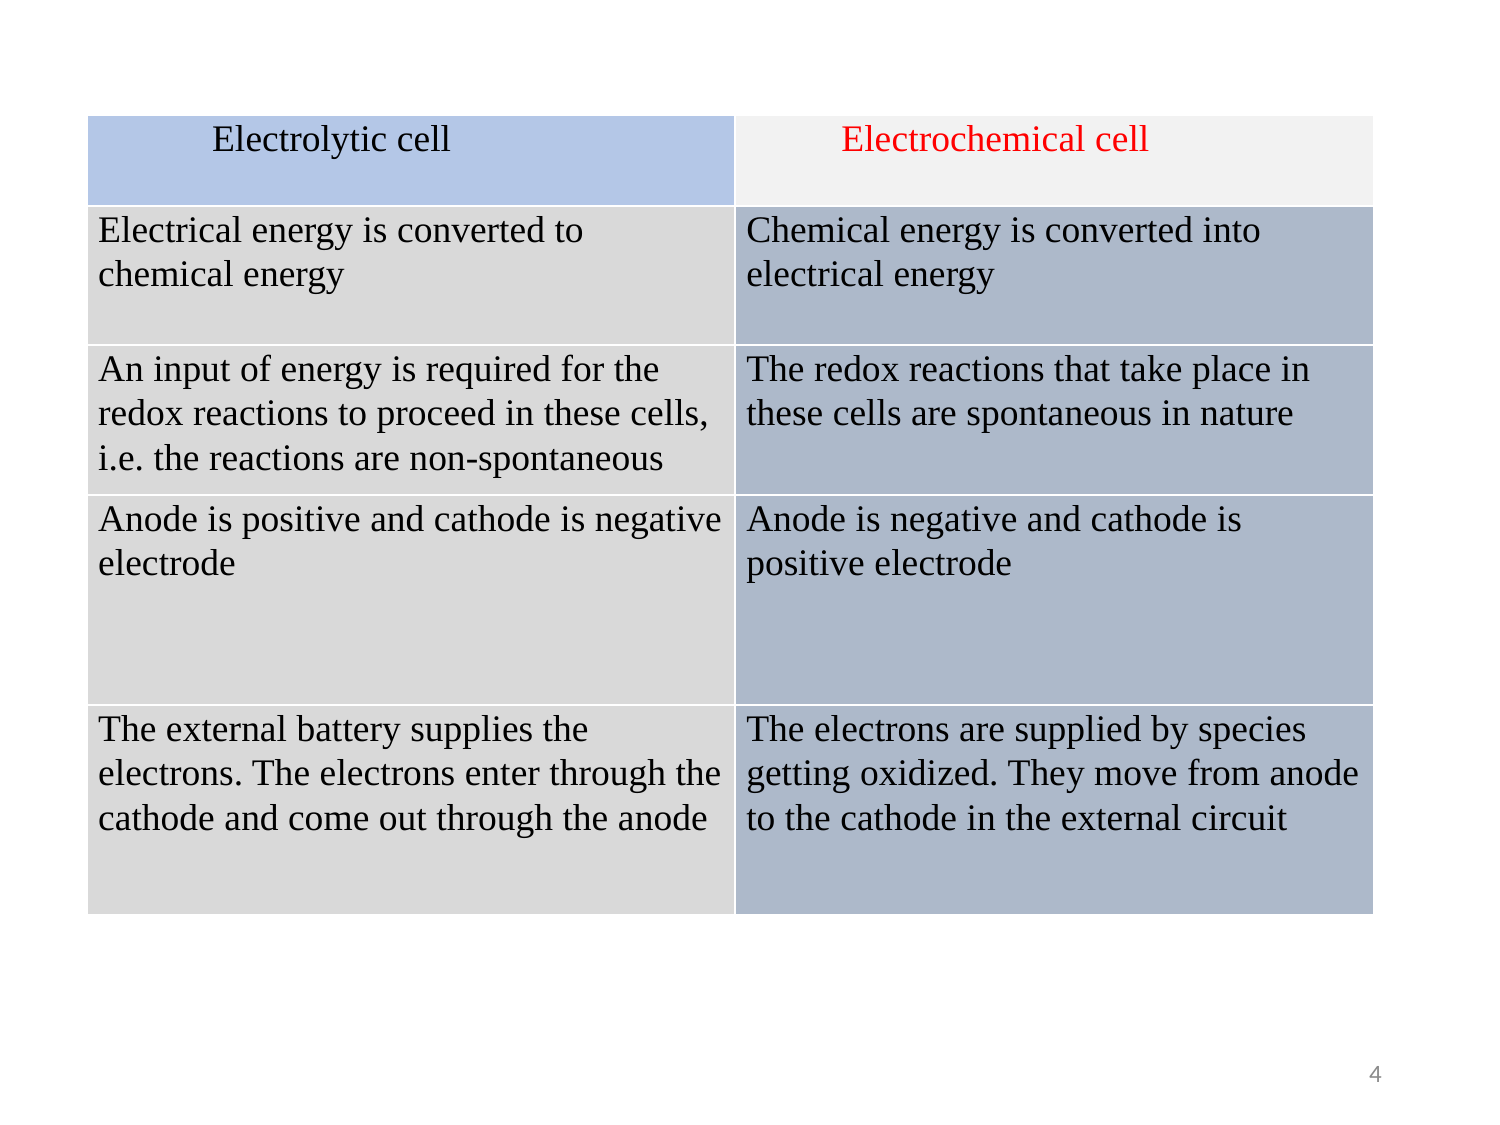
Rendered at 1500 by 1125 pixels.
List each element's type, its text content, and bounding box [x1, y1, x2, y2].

table_cell Electrical energy is converted to chemical energy [88, 207, 734, 344]
table_header Electrolytic cell [88, 116, 734, 205]
table_cell Anode is negative and cathode is positive electrode [736, 496, 1373, 704]
table_header Electrochemical cell [736, 116, 1373, 205]
slide_number 4 [1059, 1042, 1397, 1103]
table_cell Anode is positive and cathode is negative electrode [88, 496, 734, 704]
table_cell The redox reactions that take place in these cells are spontaneous in nature [736, 346, 1373, 494]
table_cell An input of energy is required for the redox reactions to proceed in these cells, i.e. the reactions are non-spontaneous [88, 346, 734, 494]
table_cell The electrons are supplied by species getting oxidized. They move from anode to the cathode in the external circuit [736, 706, 1373, 914]
table_cell Chemical energy is converted into electrical energy [736, 207, 1373, 344]
table_cell The external battery supplies the electrons. The electrons enter through the cathode and come out through the anode [88, 706, 734, 914]
